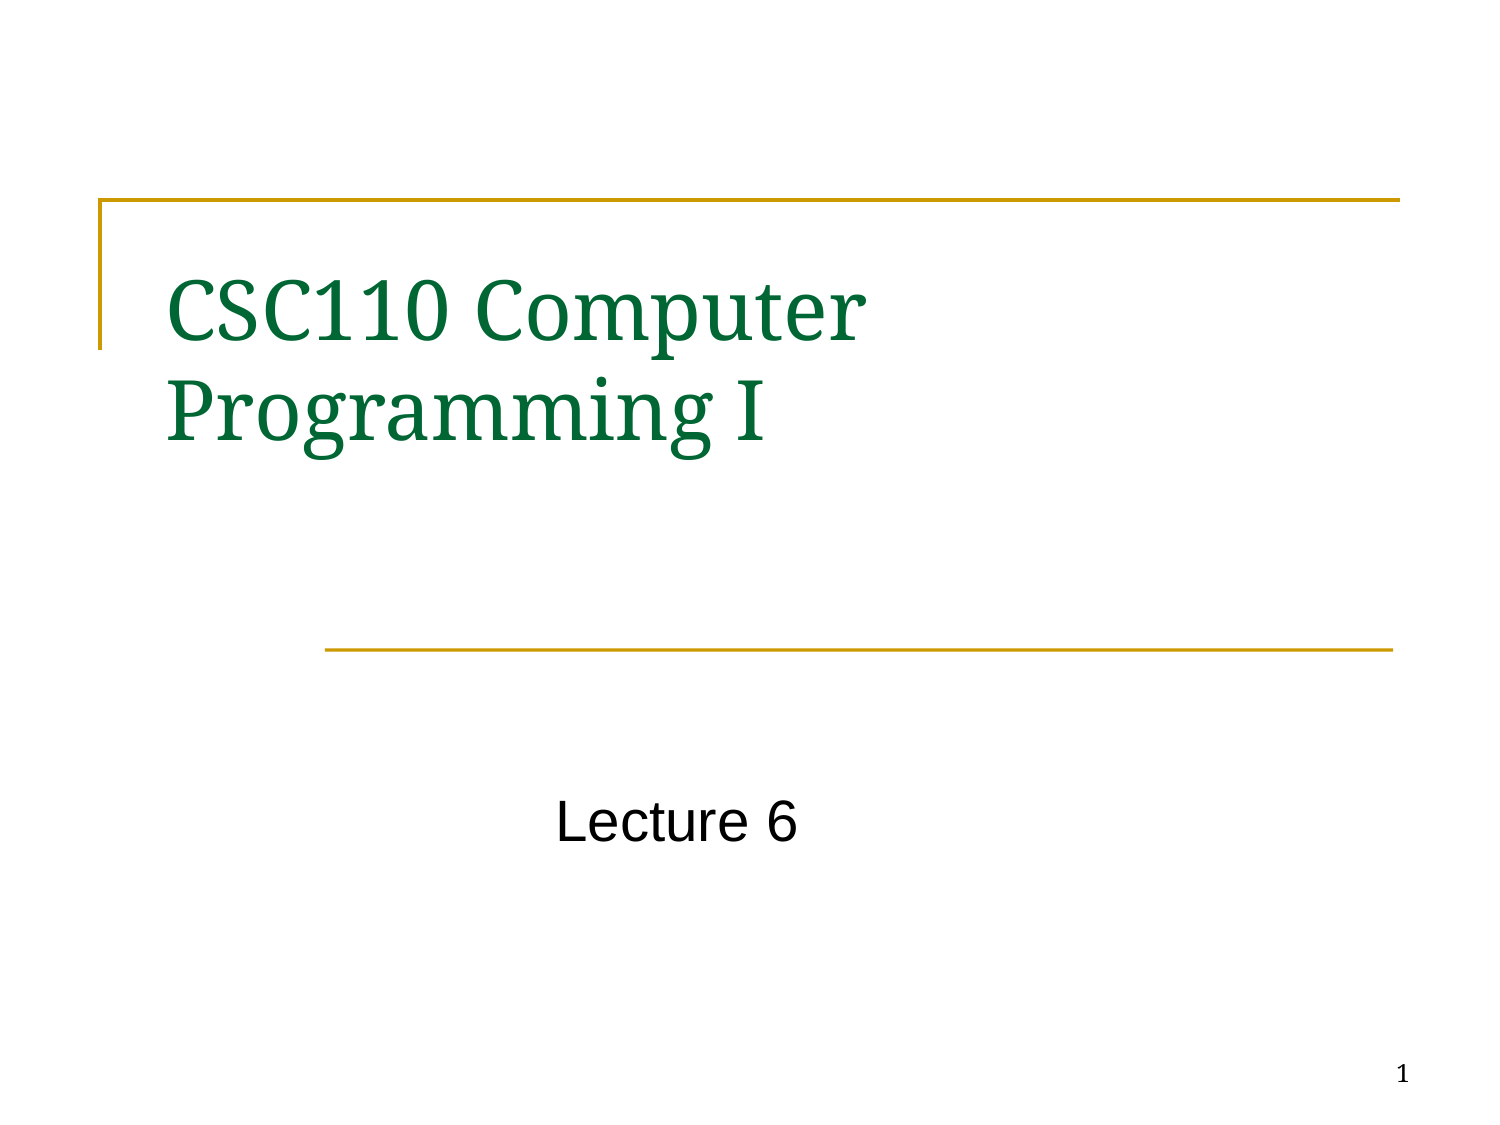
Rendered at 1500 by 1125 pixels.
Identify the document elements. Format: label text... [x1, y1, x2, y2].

subtitle Lecture 6 [539, 693, 1160, 883]
title CSC110 Computer Programming I [149, 249, 1401, 538]
slide_number 1 [1074, 1023, 1426, 1100]
